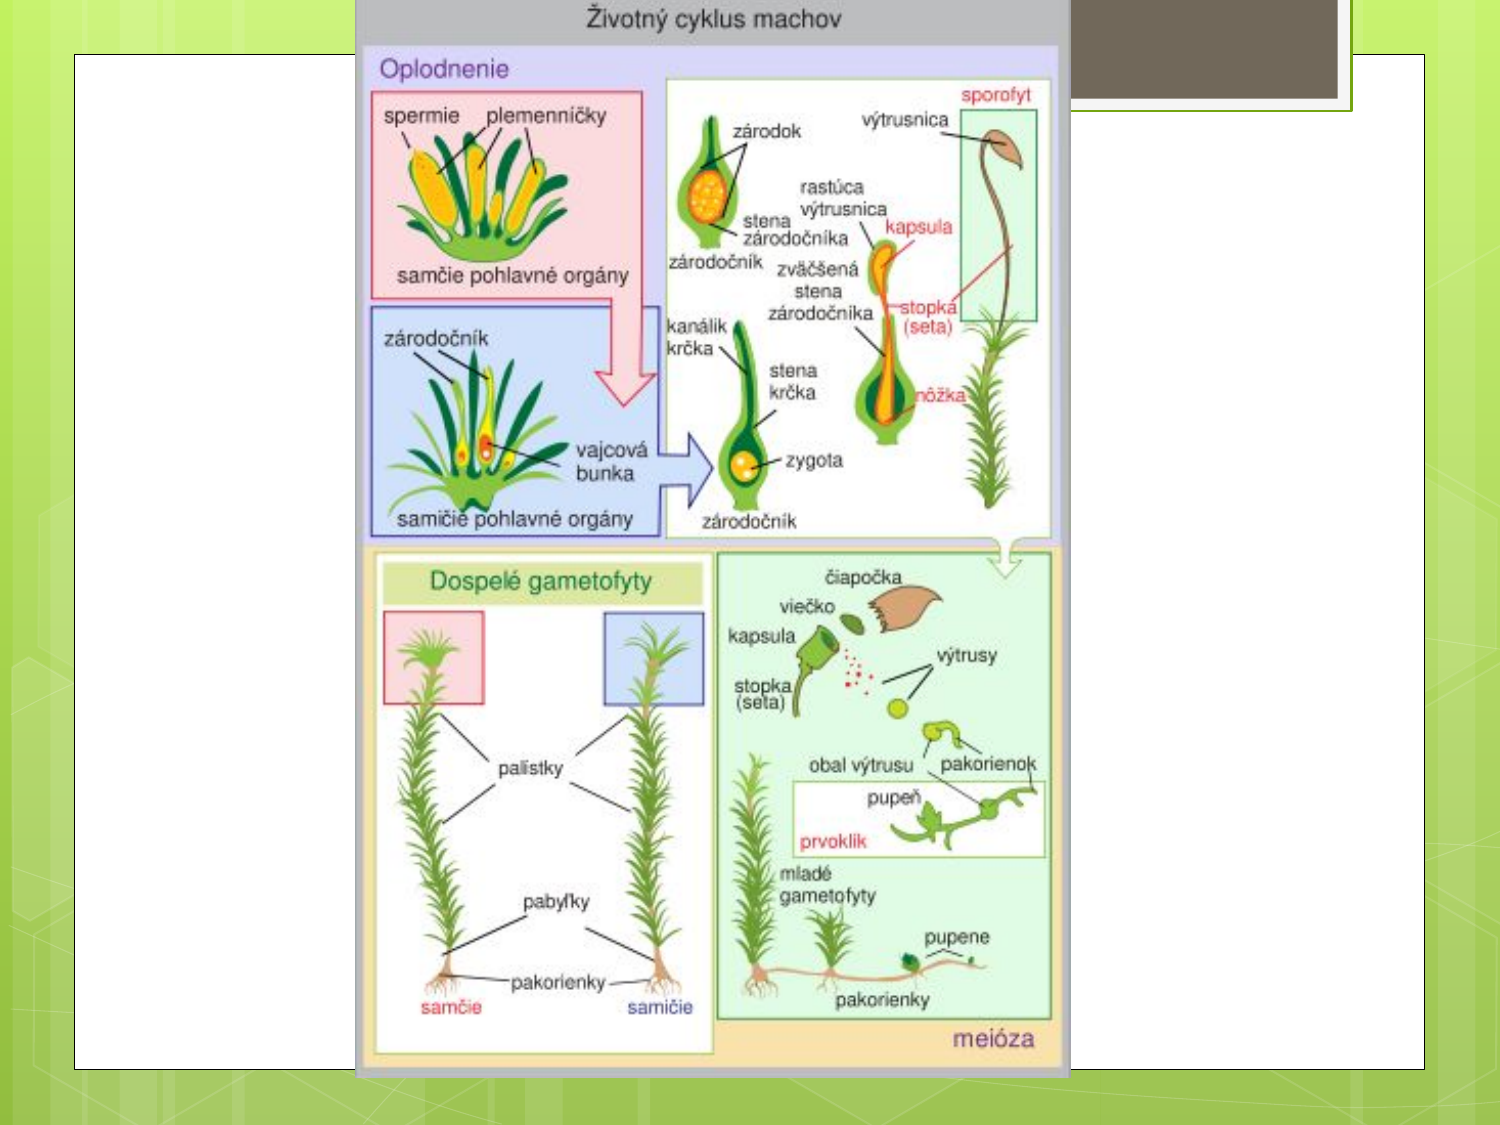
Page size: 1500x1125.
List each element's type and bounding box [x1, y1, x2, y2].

picture [355, 0, 1072, 1078]
